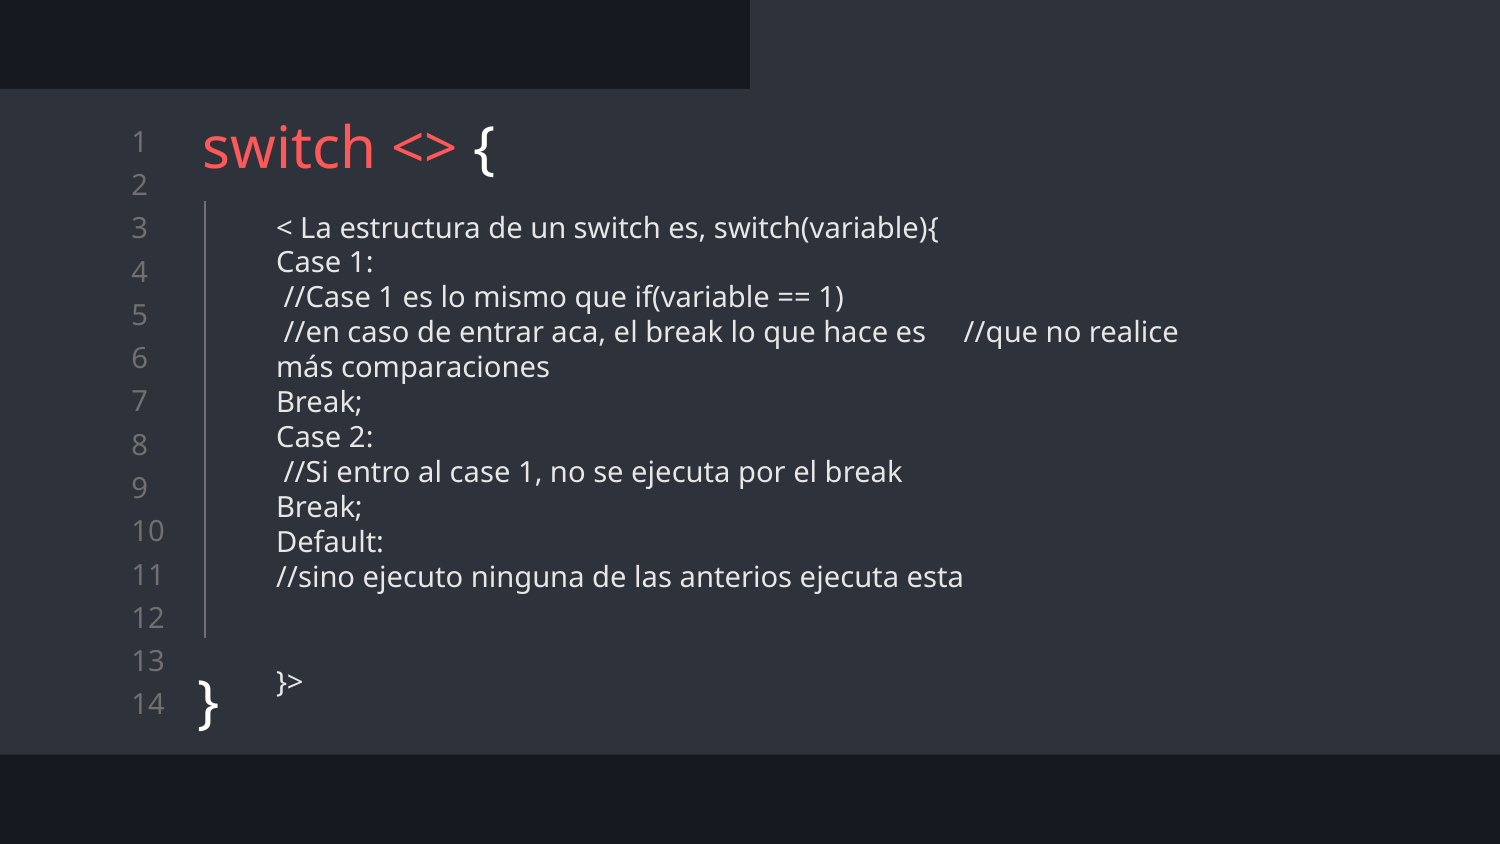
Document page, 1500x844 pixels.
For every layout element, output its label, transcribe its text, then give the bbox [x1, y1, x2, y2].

subtitle < La estructura de un switch es, switch(variable){ Case 1: //Case 1 es lo mismo que if(variable == 1) //en caso de entrar aca, el break lo que hace es //que no realice más comparaciones Break; Case 2: //Si entro al case 1, no se ejecuta por el break Break; Default: //sino ejecuto ninguna de las anterios ejecuta esta }> [260, 188, 1211, 719]
title switch <> { [187, 101, 854, 189]
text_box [182, 200, 227, 844]
